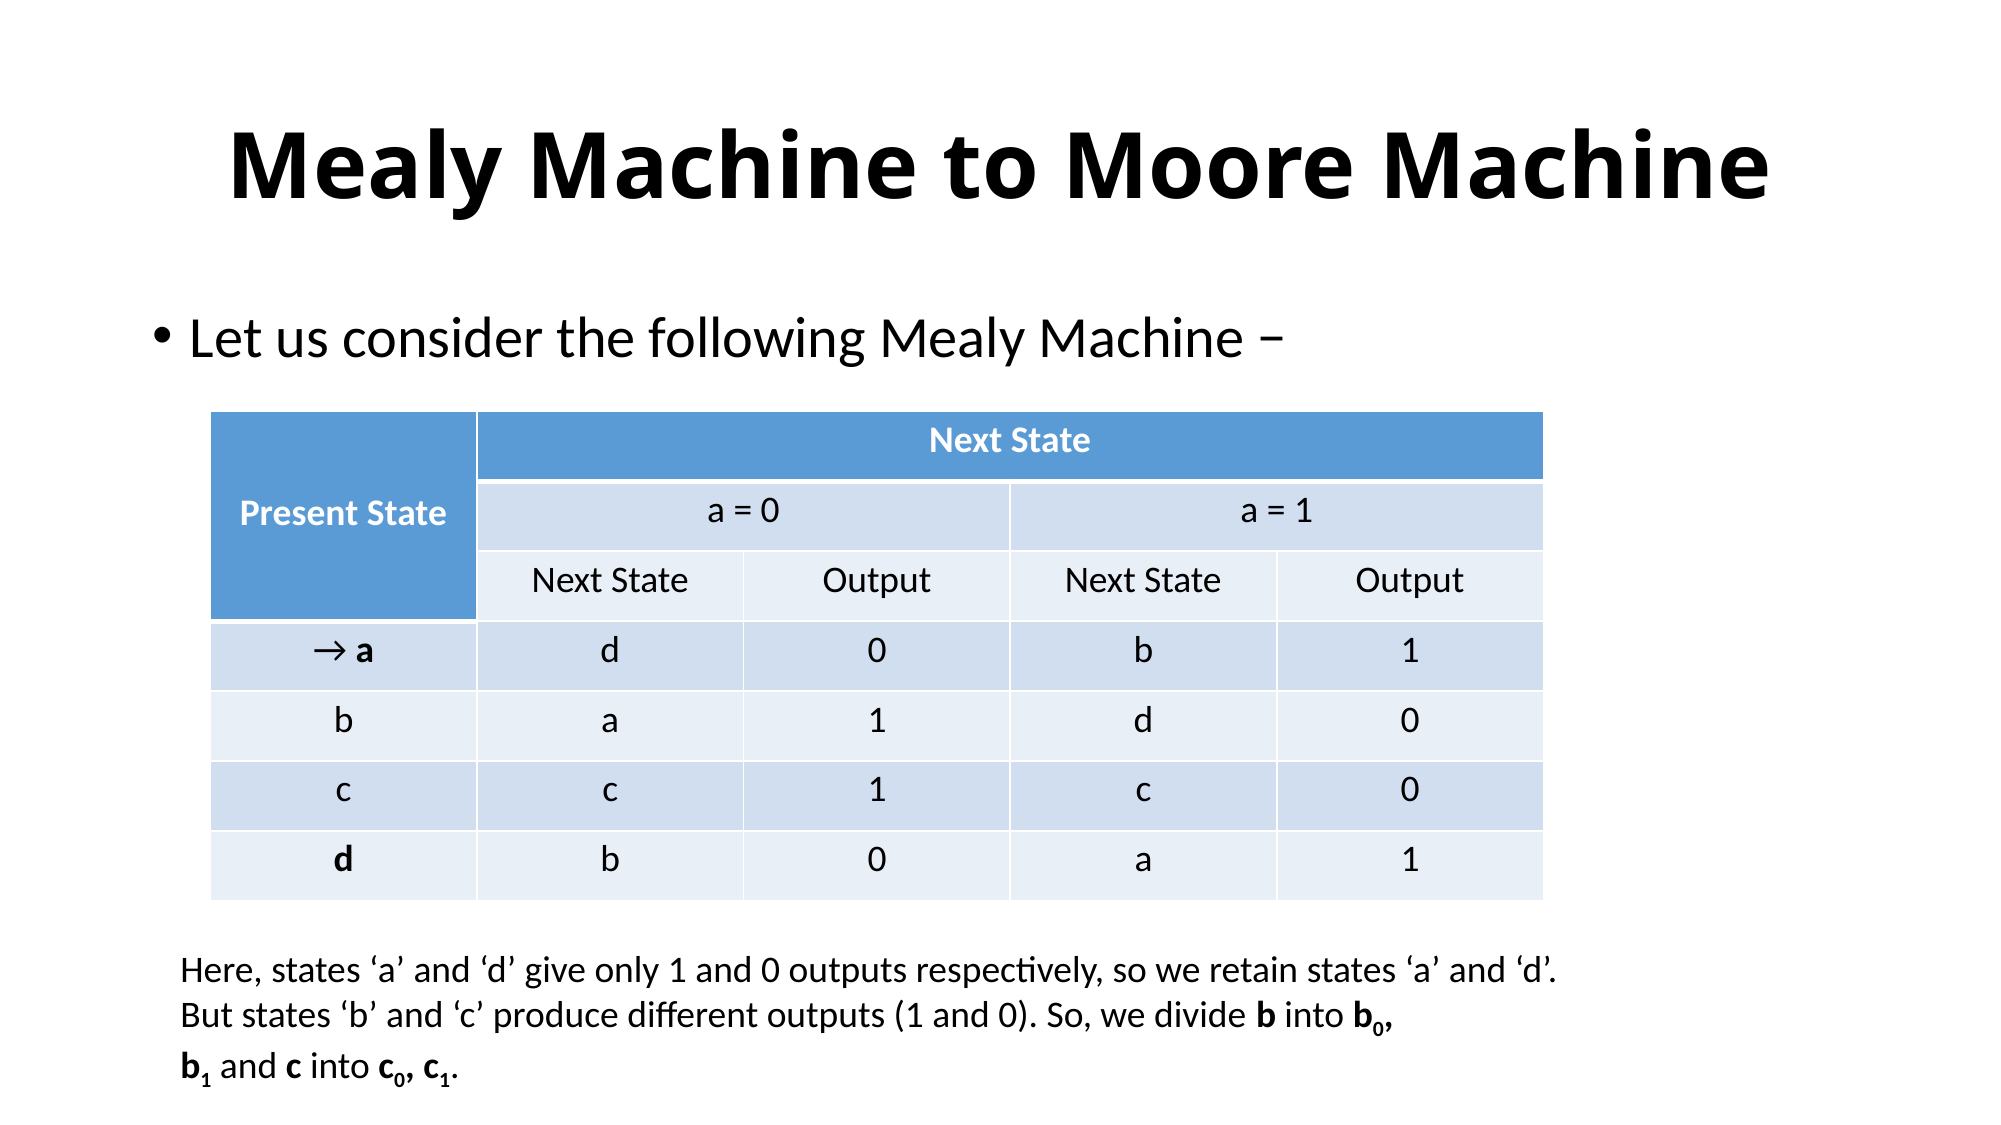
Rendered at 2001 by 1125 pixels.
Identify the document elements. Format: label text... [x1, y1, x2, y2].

table_cell → a [211, 624, 476, 690]
table_header Present State [211, 412, 476, 619]
table_cell 1 [1278, 832, 1543, 900]
table_cell 0 [1278, 762, 1543, 830]
table_cell c [478, 762, 743, 830]
table_cell a [478, 692, 743, 760]
table_cell a = 0 [478, 484, 1009, 550]
table_cell b [211, 692, 476, 760]
text_box Here, states ‘a’ and ‘d’ give only 1 and 0 outputs respectively, so we retain states ‘a’ and ‘d’. But states ‘b’ and ‘c’ produce different outputs (1 and 0). So, we divide b into b0, b1 and c into c0, c1. [165, 937, 1589, 1100]
table_cell c [1011, 762, 1276, 830]
list Let us consider the following Mealy Machine − [137, 299, 1863, 1014]
table_cell b [478, 832, 743, 900]
table_cell 0 [744, 622, 1009, 690]
table_cell Next State [1011, 552, 1276, 620]
table_cell 1 [1278, 622, 1543, 690]
table_cell Output [744, 552, 1009, 620]
table_cell 0 [1278, 692, 1543, 760]
table_cell Next State [478, 552, 743, 620]
table_cell d [1011, 692, 1276, 760]
table_cell a [1011, 832, 1276, 900]
table_cell 1 [744, 762, 1009, 830]
table_cell b [1011, 622, 1276, 690]
table_cell d [211, 832, 476, 900]
table_cell d [478, 622, 743, 690]
table_header Next State [478, 412, 1543, 479]
title Mealy Machine to Moore Machine [137, 59, 1863, 278]
table_cell 0 [744, 832, 1009, 900]
table_cell 1 [744, 692, 1009, 760]
table_cell c [211, 762, 476, 830]
table_cell a = 1 [1011, 484, 1543, 550]
table_cell Output [1278, 552, 1543, 620]
